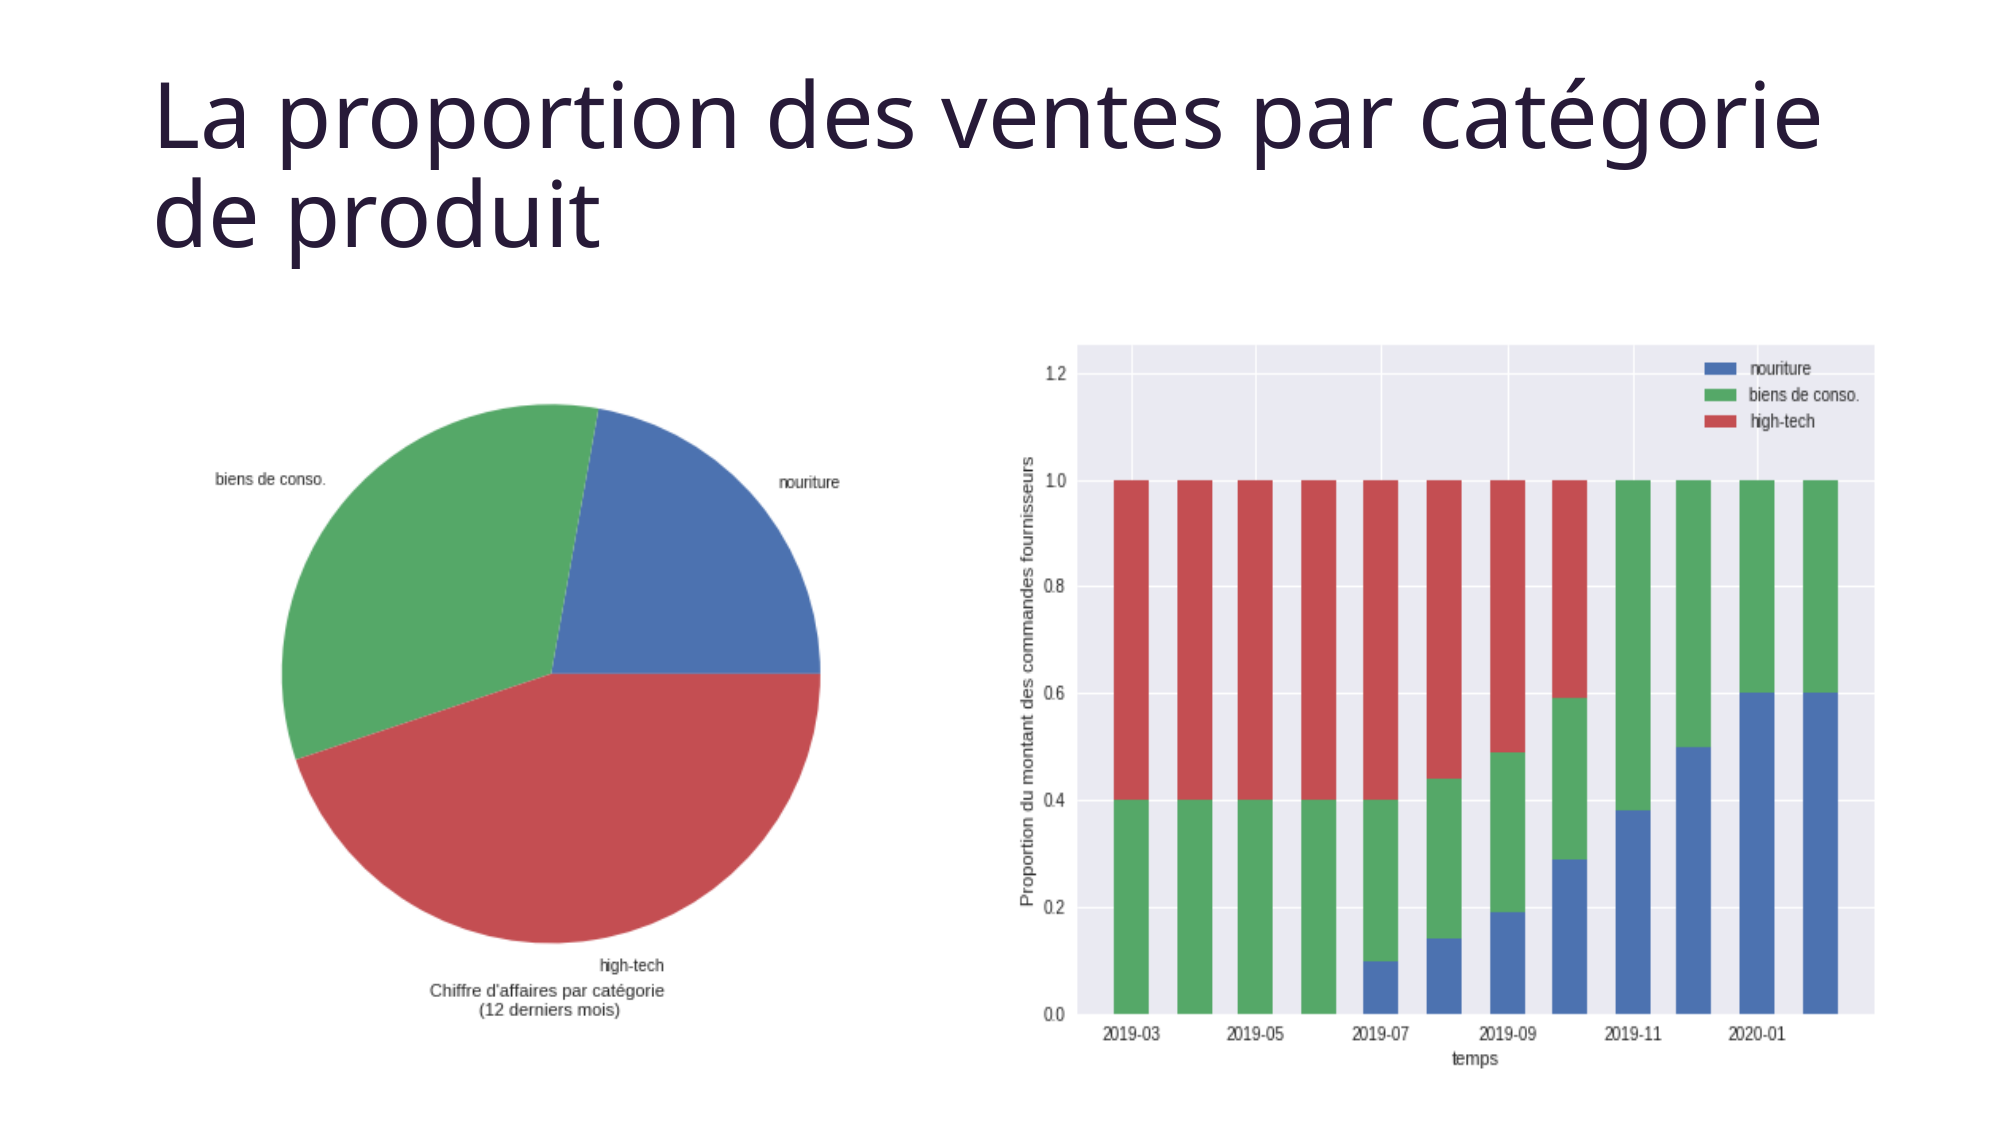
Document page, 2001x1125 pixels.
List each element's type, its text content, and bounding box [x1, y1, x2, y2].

title La proportion des ventes par catégorie de produit [137, 59, 1863, 277]
picture [949, 240, 1978, 1125]
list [21, 277, 949, 1078]
